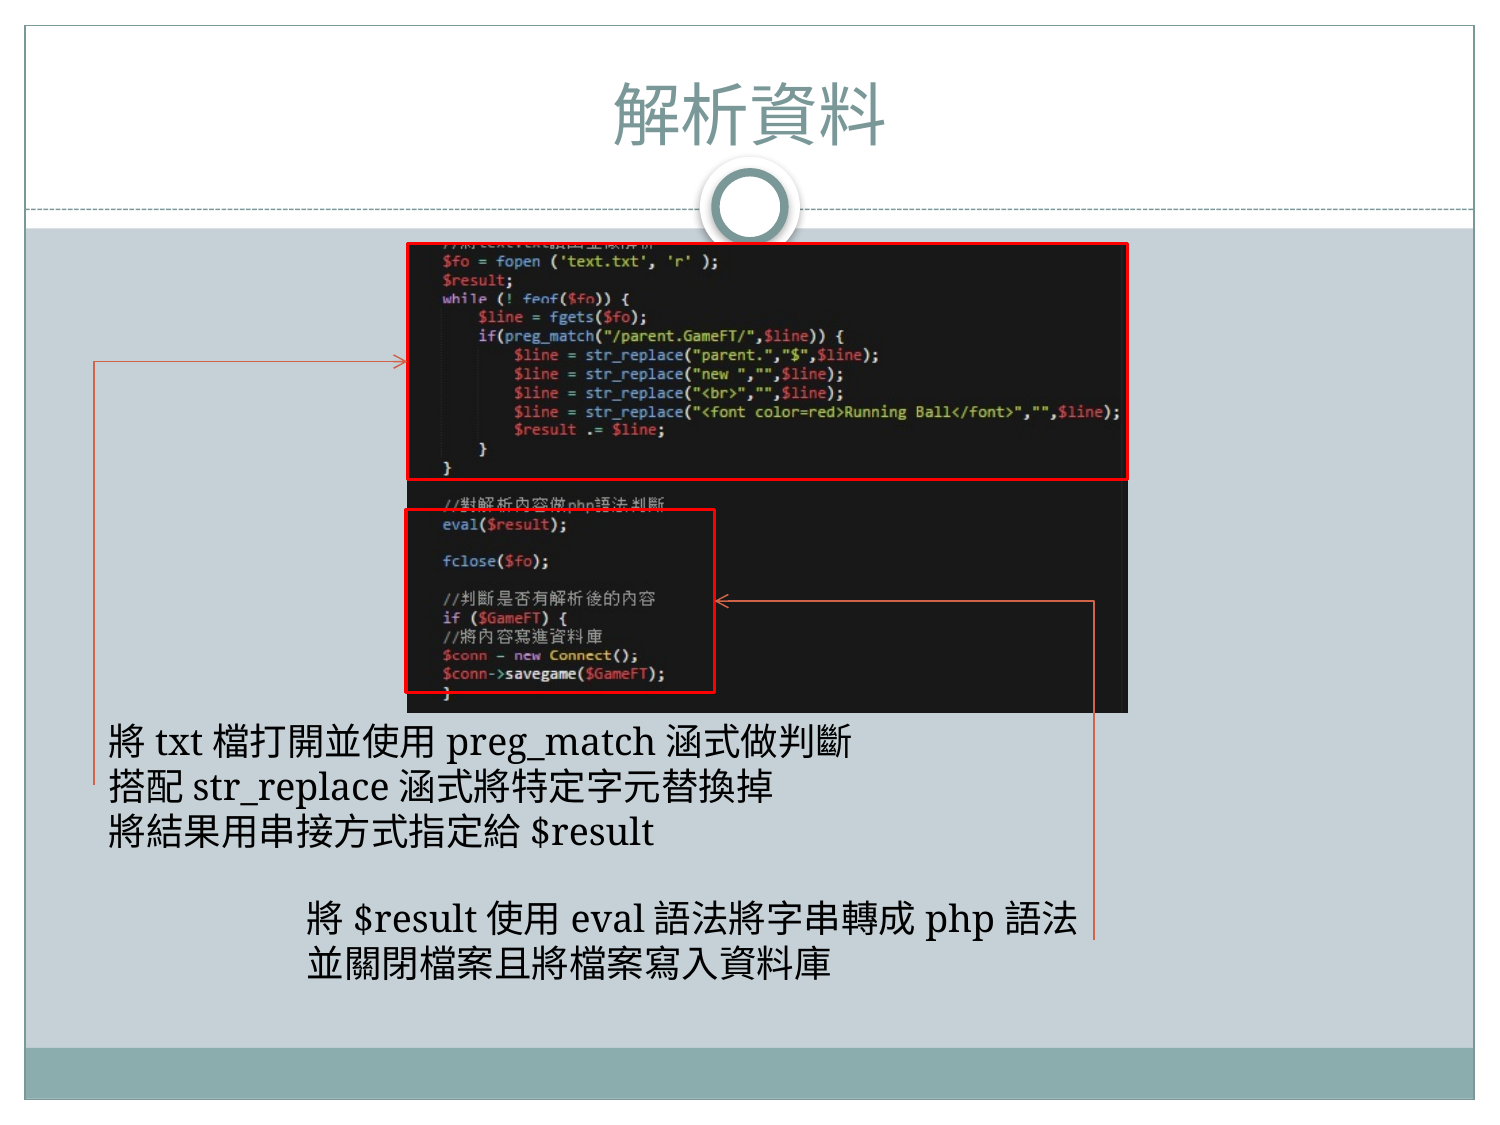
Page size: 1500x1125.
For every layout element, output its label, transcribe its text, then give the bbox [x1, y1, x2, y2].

text_box 將$result使用eval語法將字串轉成php語法 並關閉檔案且將檔案寫入資料庫 [291, 887, 1094, 993]
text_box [714, 600, 1062, 941]
text_box 將txt檔打開並使用preg_match涵式做判斷 搭配str_replace涵式將特定字元替換掉 將結果用串接方式指定給$result [93, 710, 707, 861]
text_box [113, 361, 408, 787]
title 解析資料 [49, 37, 1450, 162]
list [407, 245, 1129, 713]
